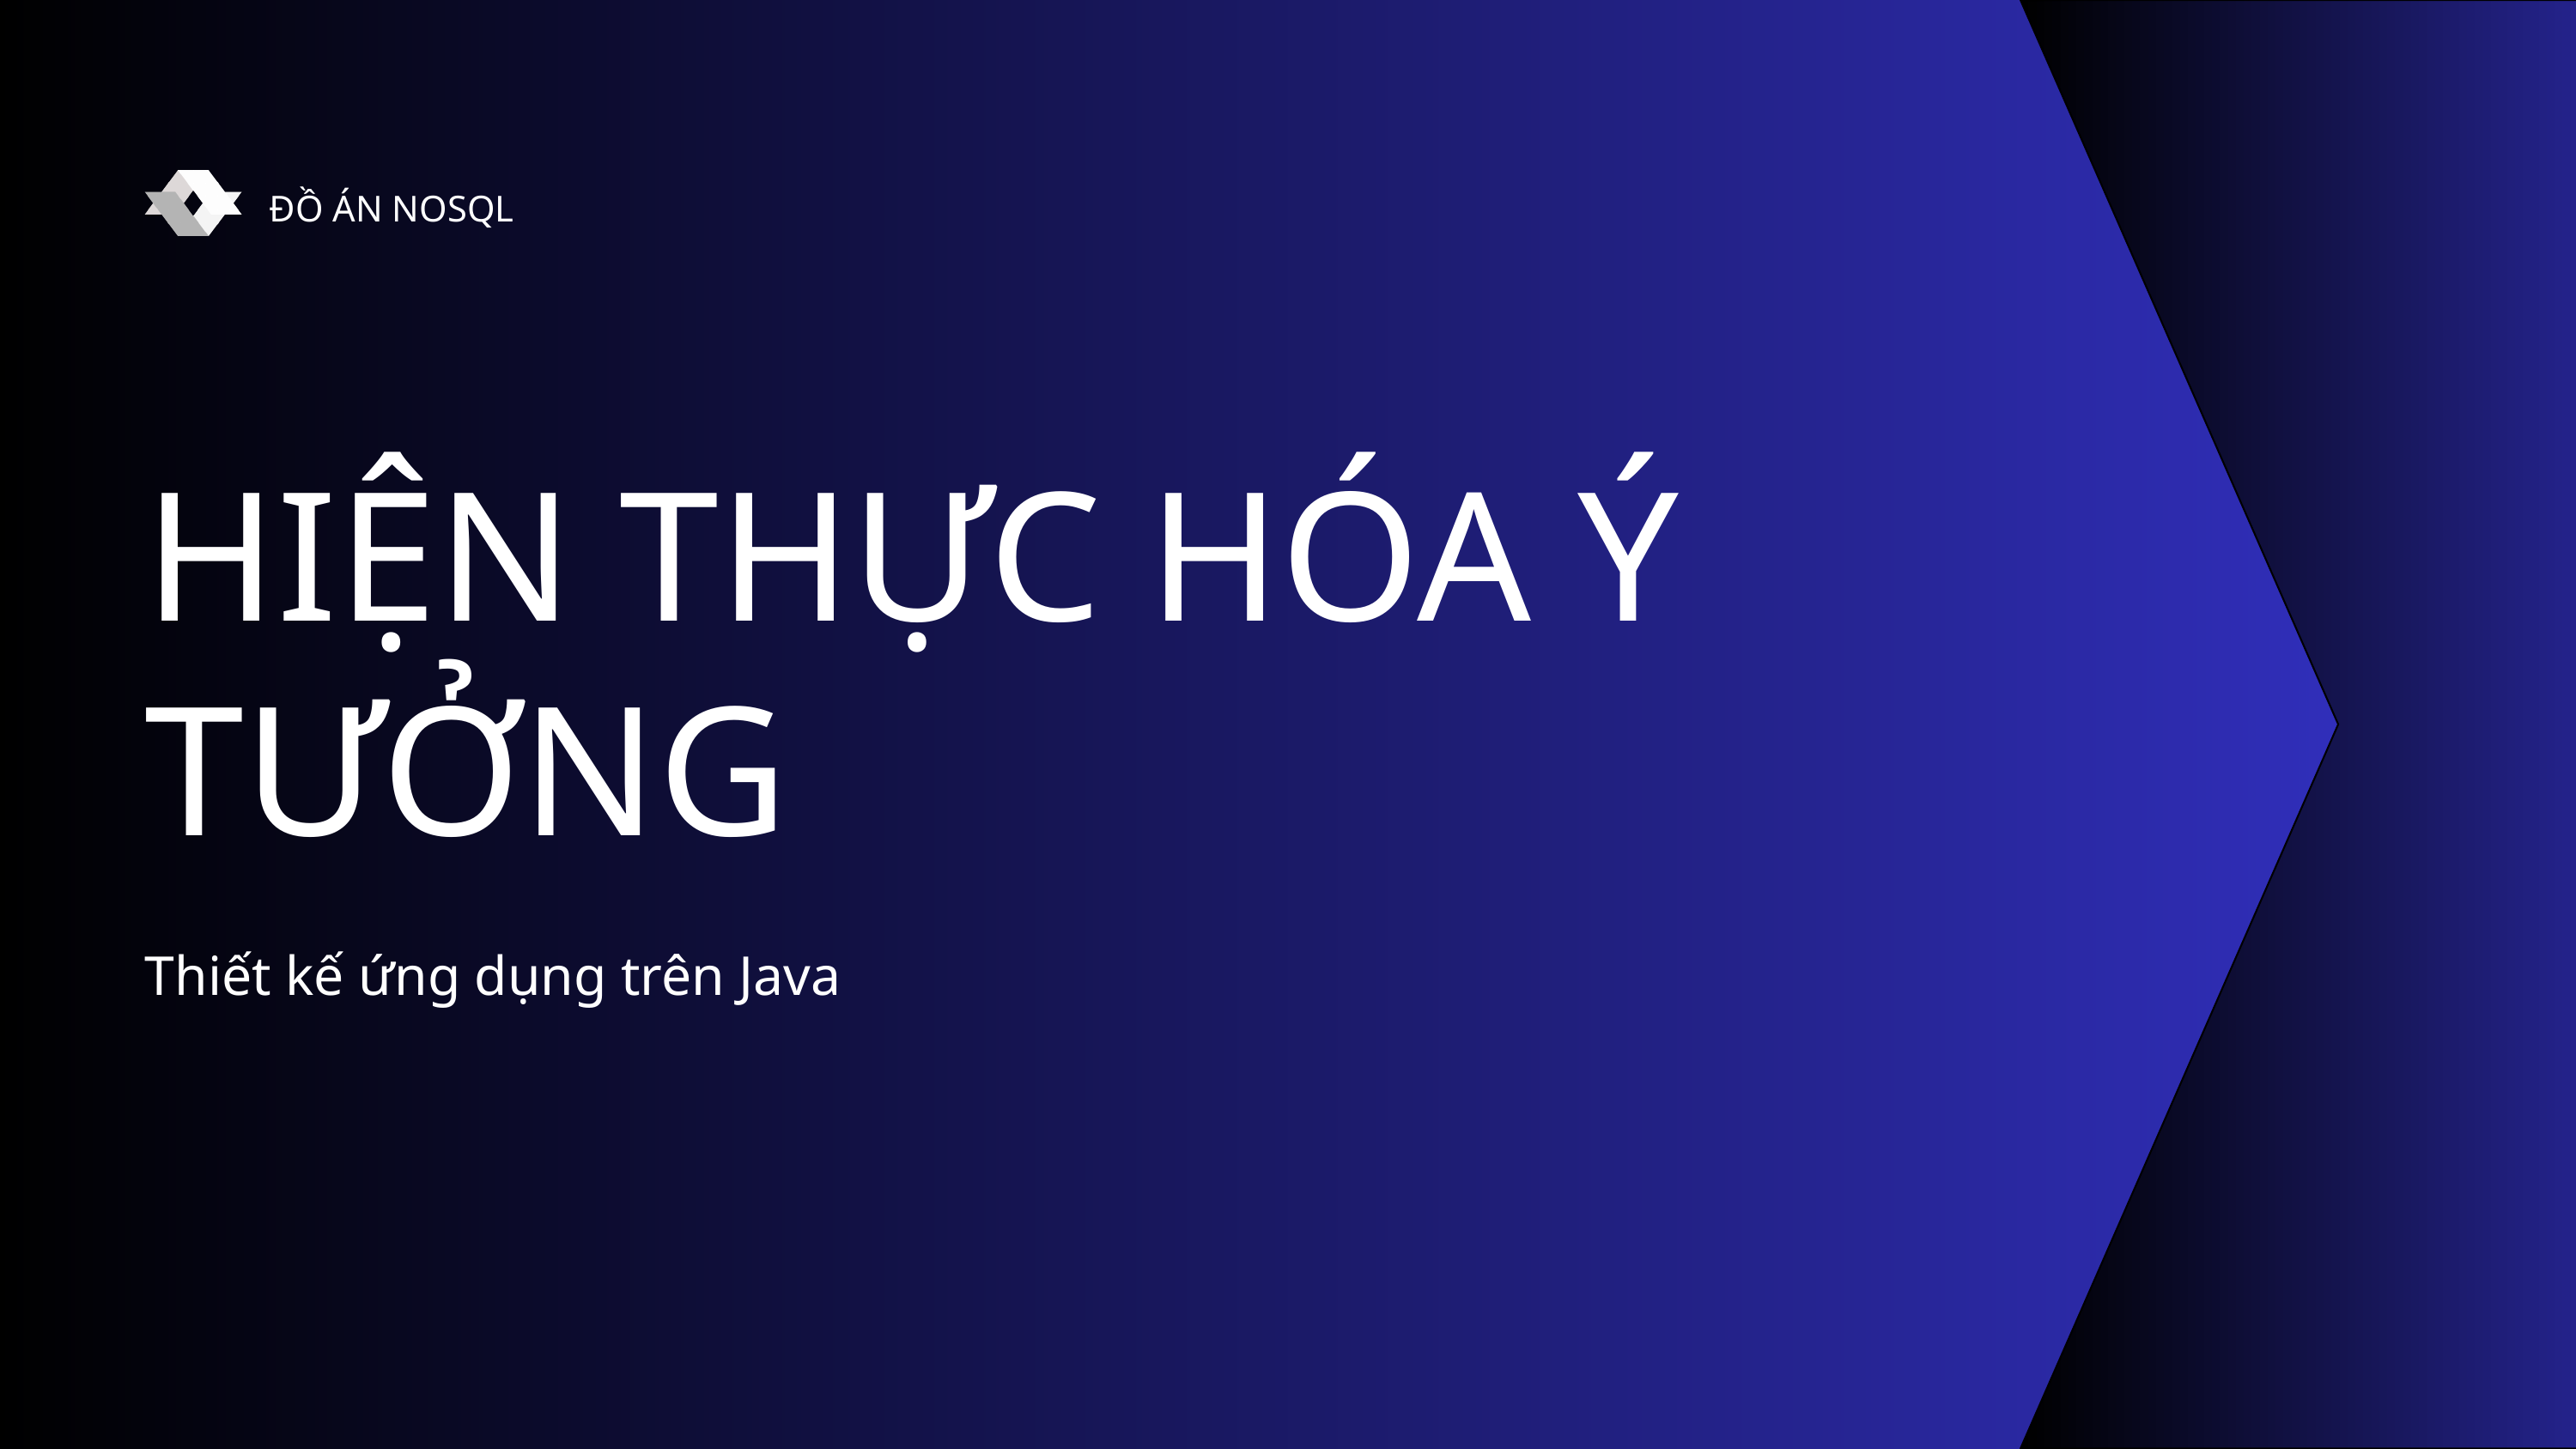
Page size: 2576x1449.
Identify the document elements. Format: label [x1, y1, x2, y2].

text_box [2020, 0, 2576, 1449]
text_box [144, 442, 1709, 1006]
text_box [144, 169, 905, 236]
